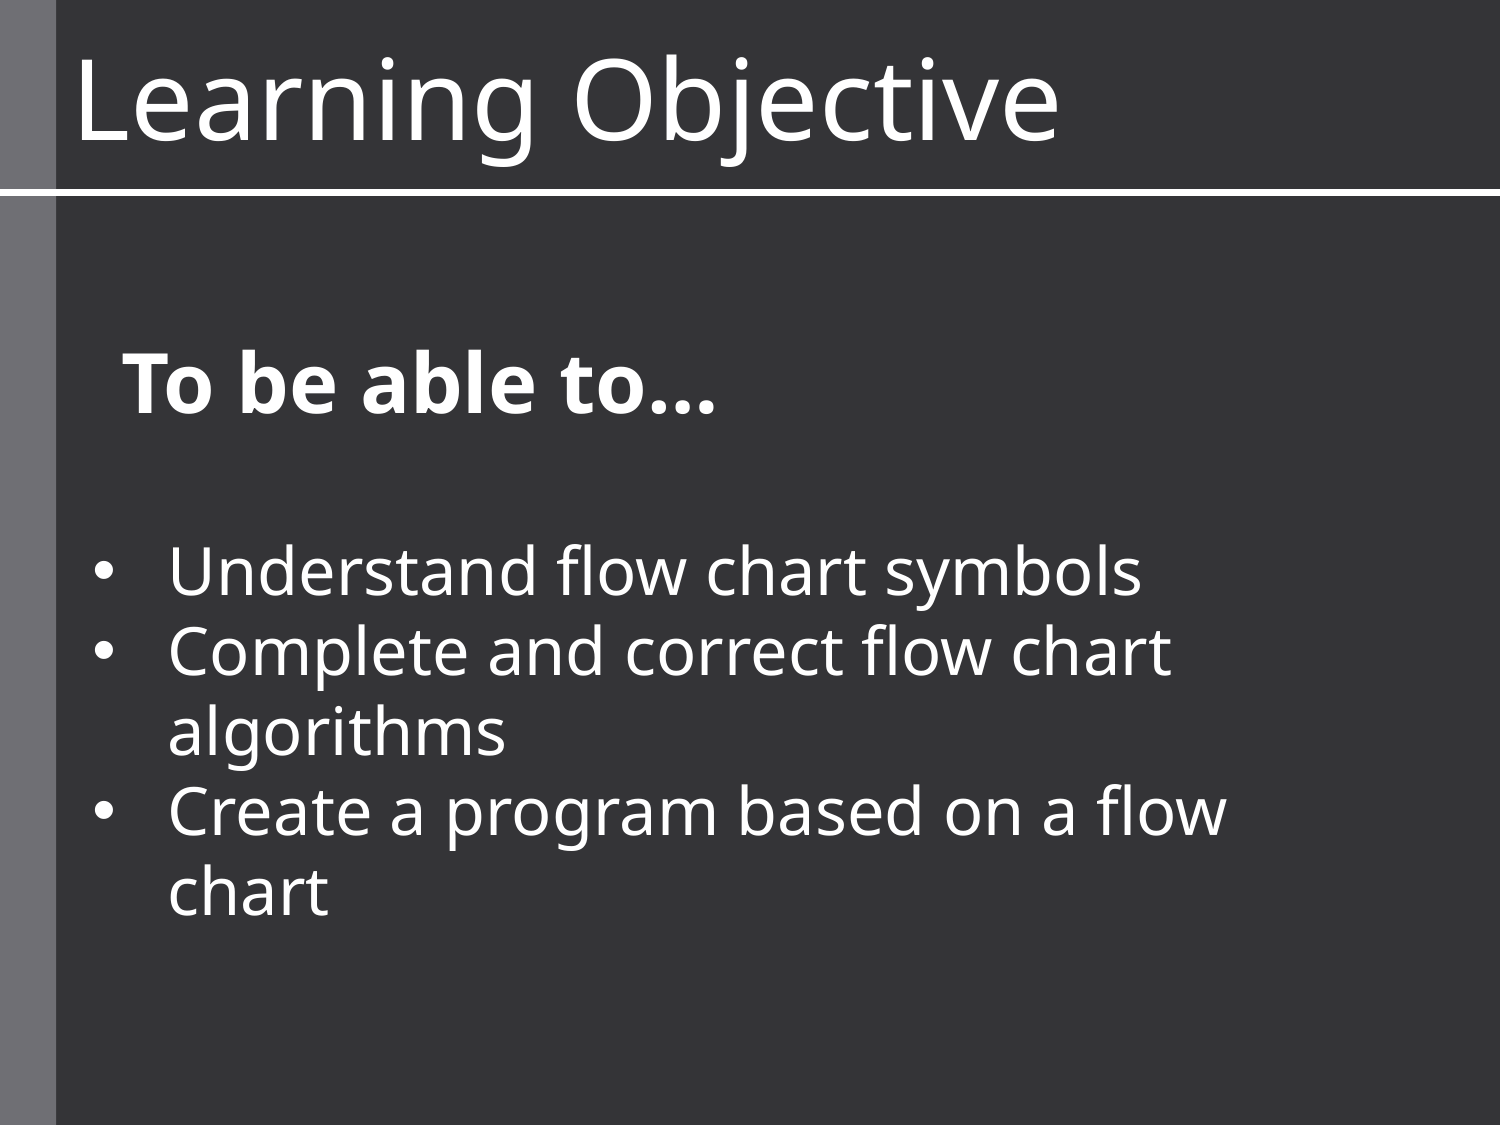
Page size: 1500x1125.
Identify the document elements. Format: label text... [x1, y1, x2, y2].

text_box Understand flow chart symbols Complete and correct flow chart algorithms Create a program based on a flow chart [77, 521, 1389, 937]
text_box Learning Objective [57, 20, 1443, 171]
text_box To be able to… [106, 322, 1086, 438]
text_box [0, 0, 1500, 189]
